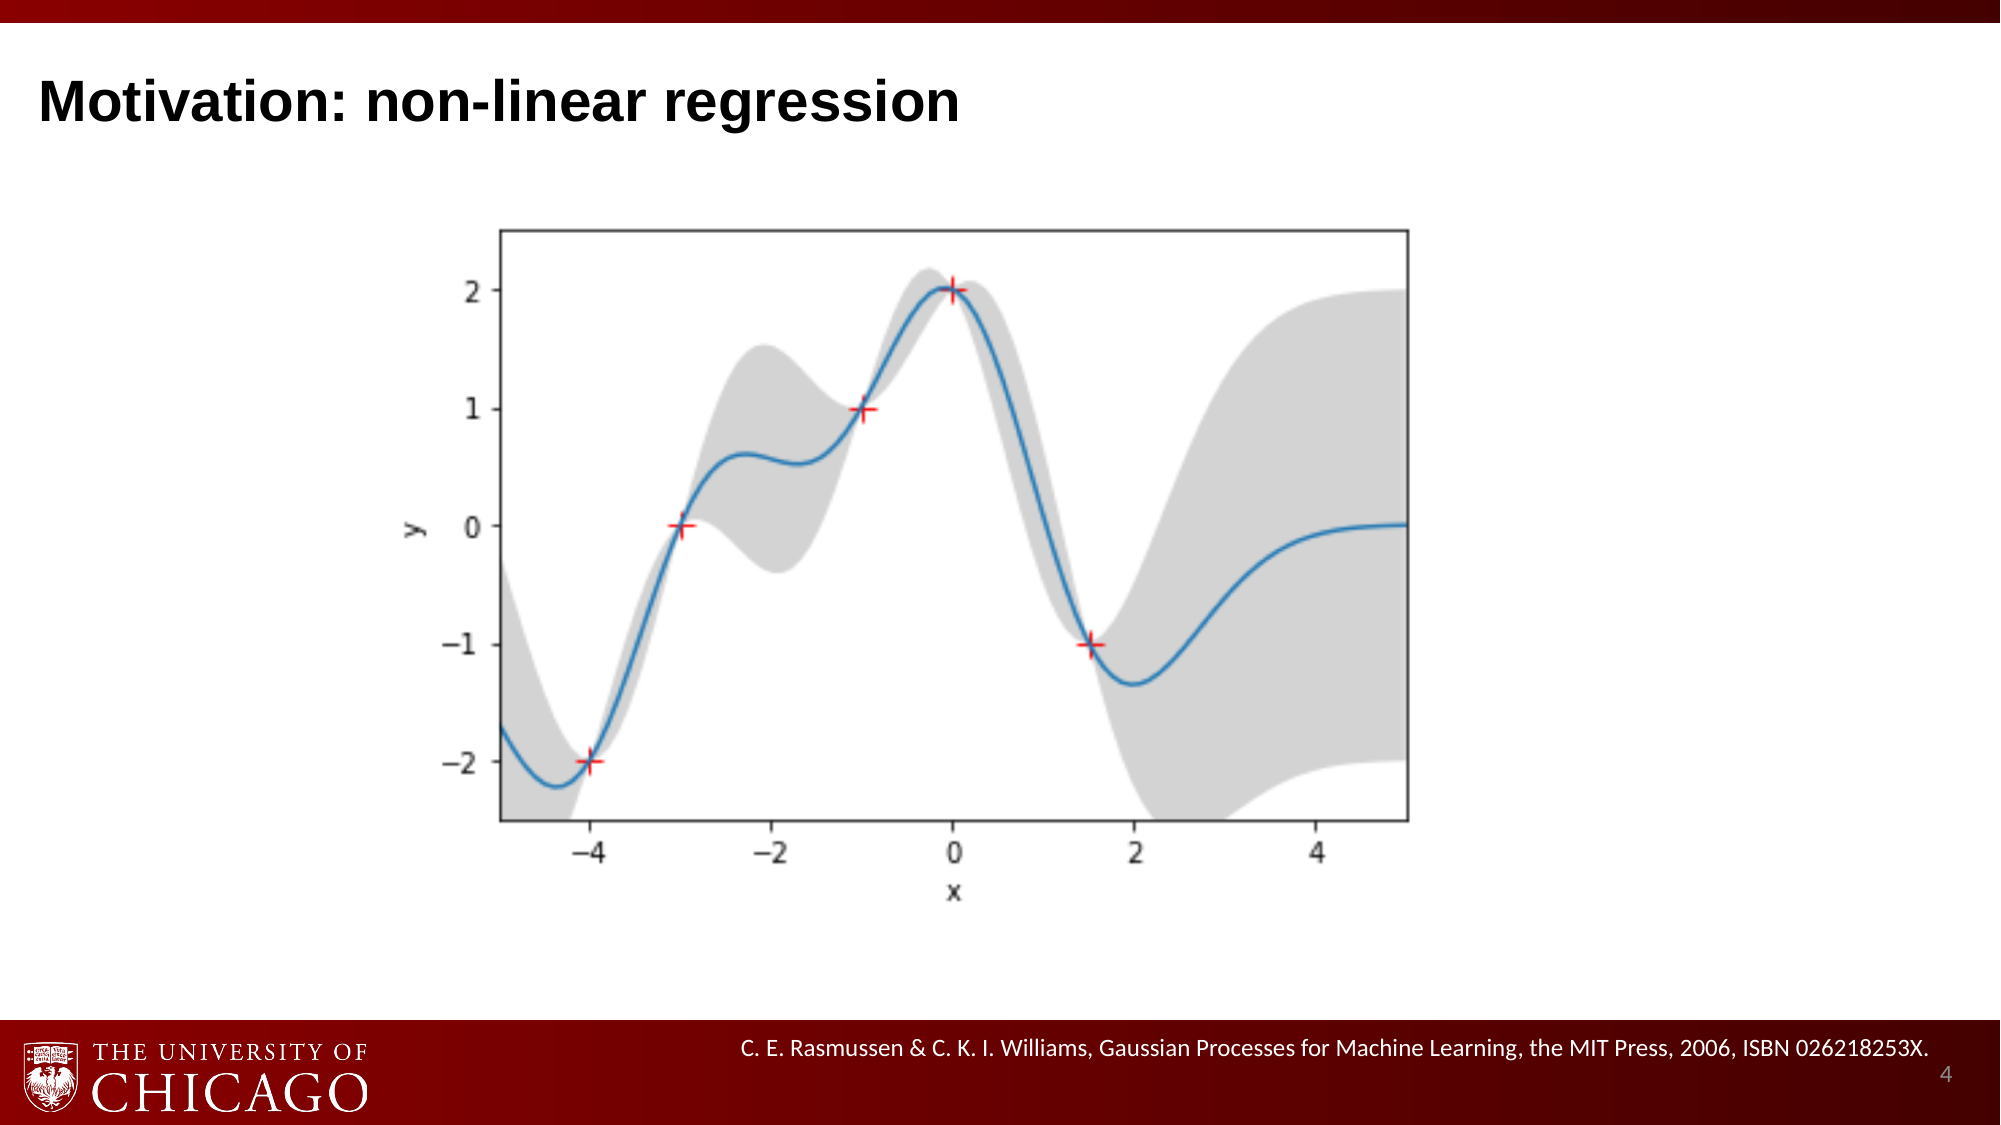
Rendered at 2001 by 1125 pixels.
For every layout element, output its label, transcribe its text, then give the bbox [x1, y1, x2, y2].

slide_number 4 [1517, 1042, 1968, 1103]
text_box Motivation: non-linear regression [23, 55, 1704, 141]
picture [392, 221, 1427, 910]
text_box [0, 0, 2000, 23]
text_box C. E. Rasmussen & C. K. I. Williams, Gaussian Processes for Machine Learning, the MIT Press, 2006, ISBN 026218253X. [726, 1024, 1959, 1069]
text_box [0, 1020, 2000, 1125]
picture [23, 1042, 367, 1112]
